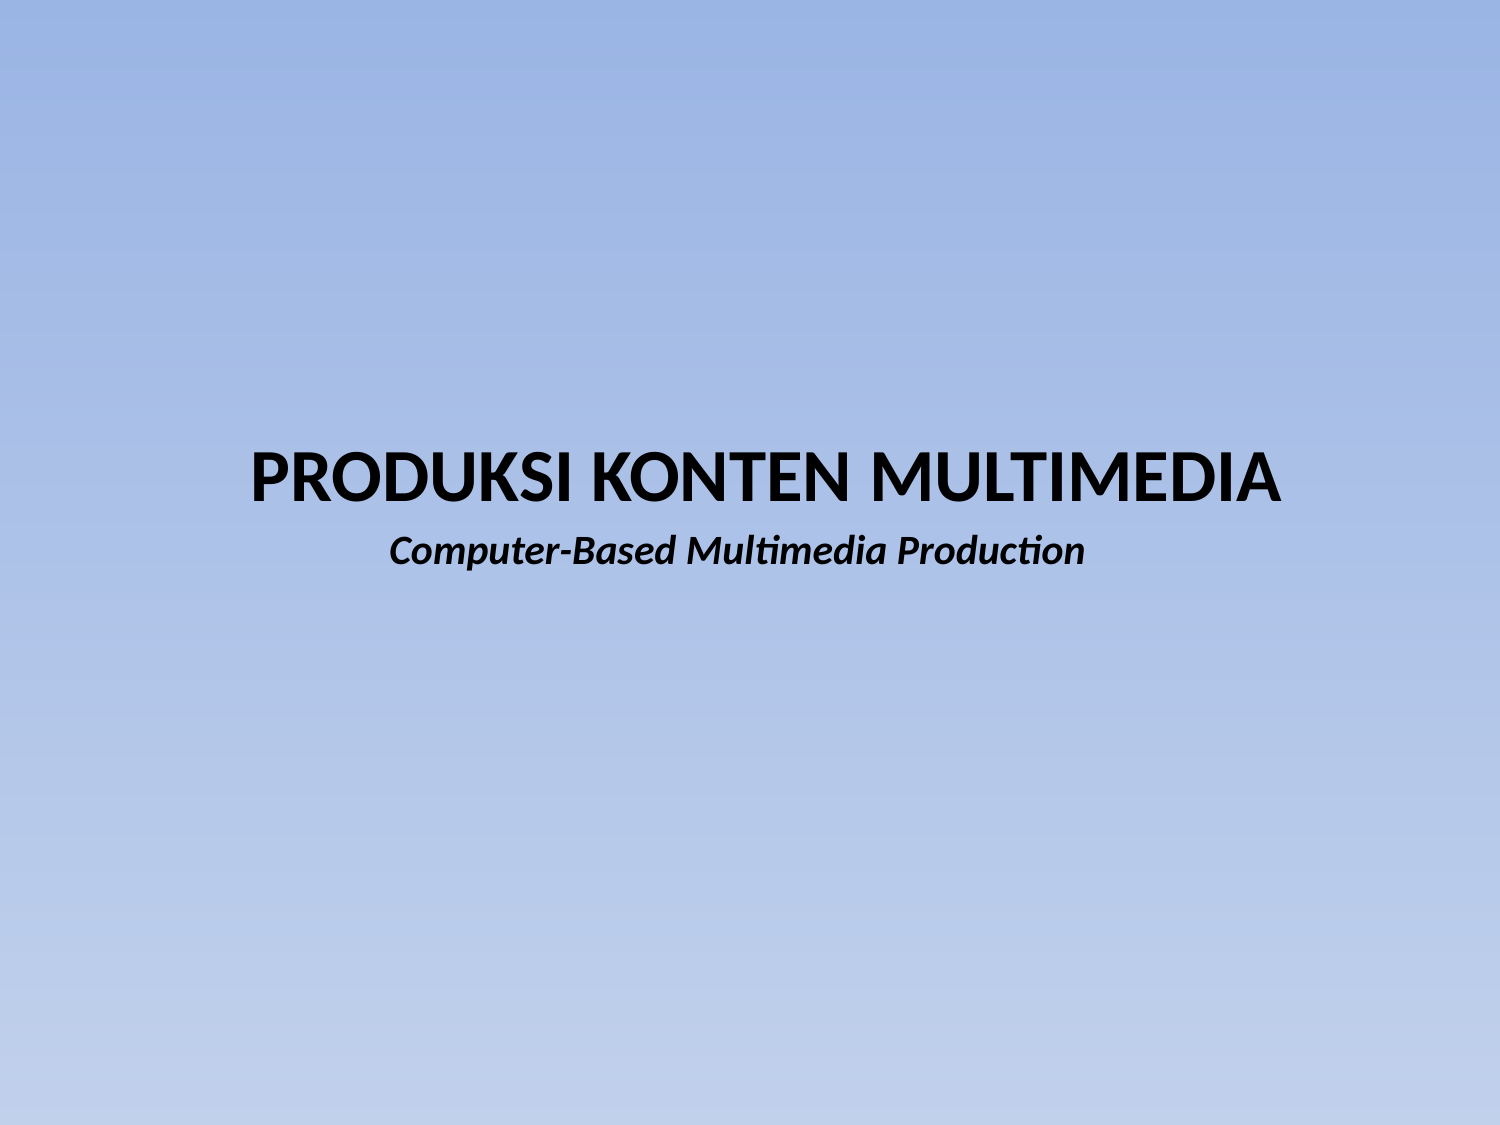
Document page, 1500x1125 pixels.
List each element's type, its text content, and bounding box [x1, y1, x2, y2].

text_box Computer-Based Multimedia Production [374, 515, 1101, 580]
text_box PRODUKSI KONTEN MULTIMEDIA [235, 418, 1298, 524]
